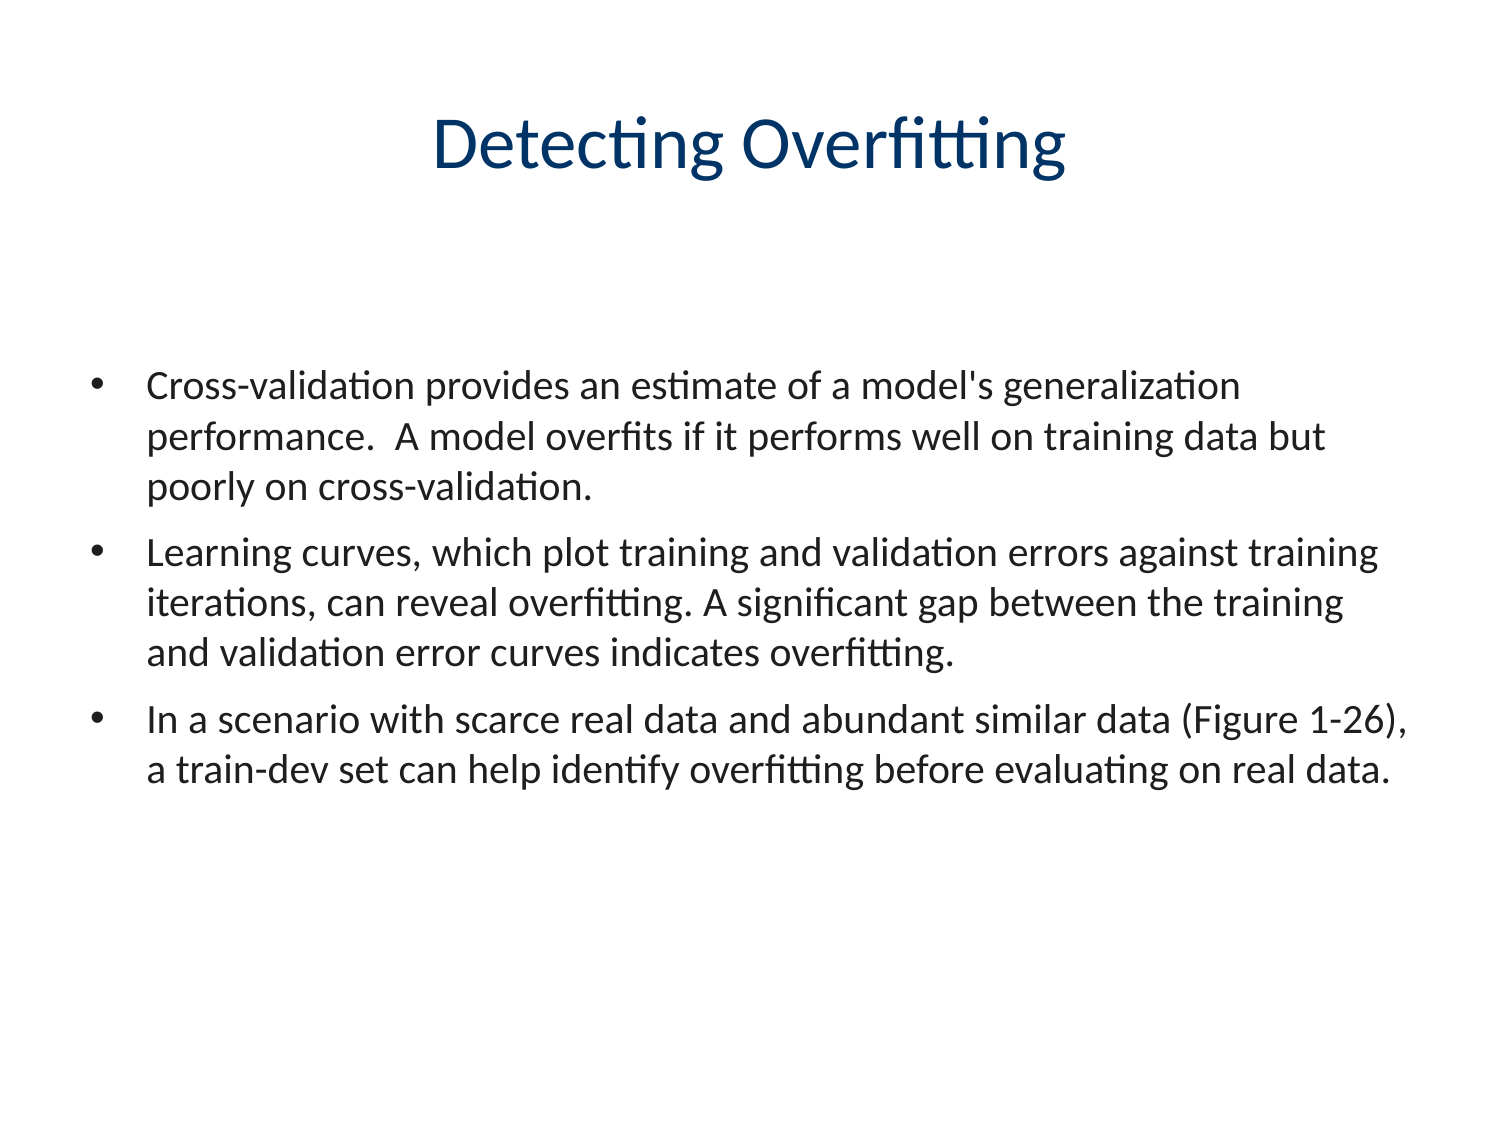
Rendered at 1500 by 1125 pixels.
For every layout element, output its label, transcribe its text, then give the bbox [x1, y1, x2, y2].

title Detecting Overfitting [75, 45, 1425, 233]
list Cross-validation provides an estimate of a model's generalization performance. A model overfits if it performs well on training data but poorly on cross-validation. Learning curves, which plot training and validation errors against training iterations, can reveal overfitting. A significant gap between the training and validation error curves indicates overfitting. In a scenario with scarce real data and abundant similar data (Figure 1-26), a train-dev set can help identify overfitting before evaluating on real data. [75, 262, 1425, 1005]
